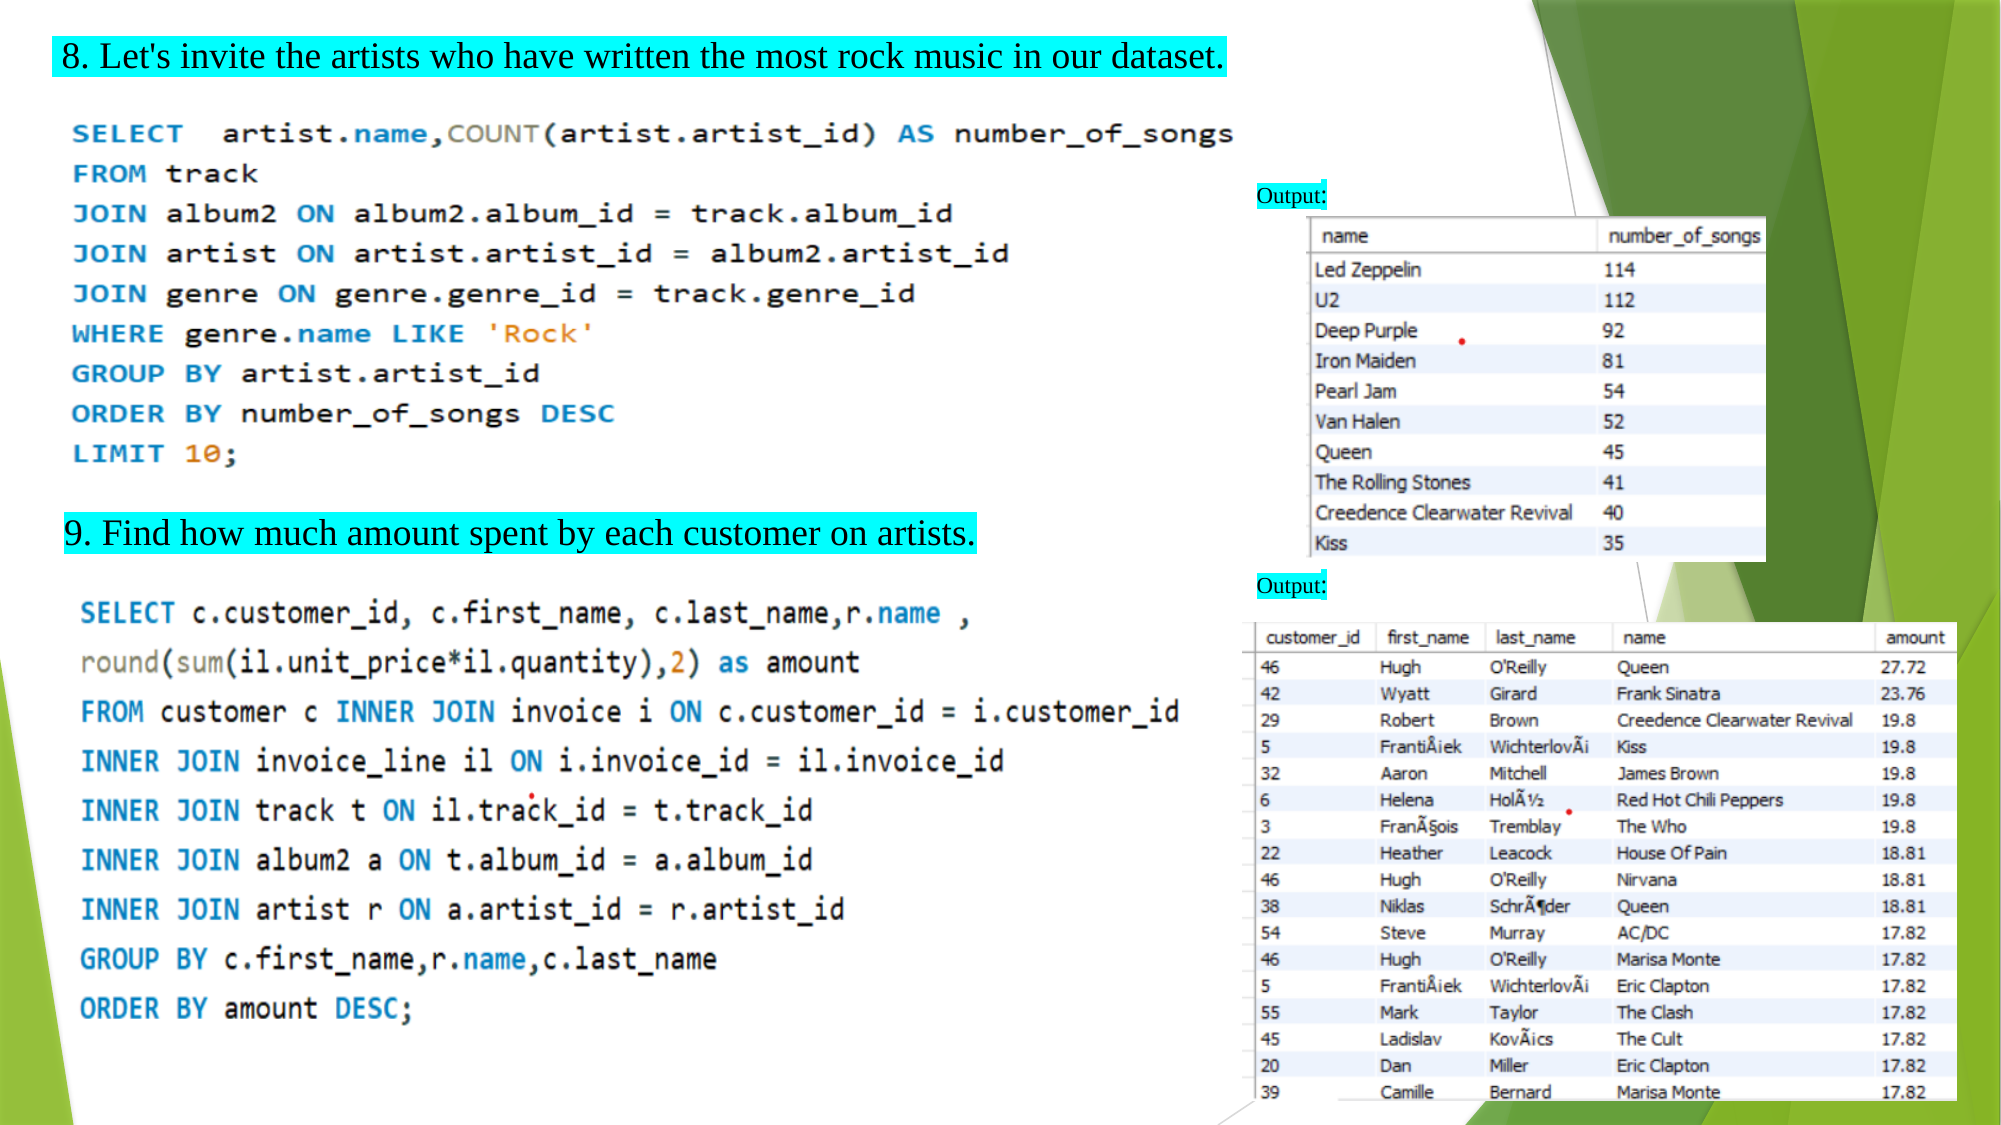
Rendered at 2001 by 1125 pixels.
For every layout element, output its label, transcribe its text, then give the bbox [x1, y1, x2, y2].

picture [1305, 215, 1766, 562]
picture [1241, 621, 1958, 1102]
picture [48, 103, 1268, 474]
picture [62, 589, 1196, 1045]
text_box 9. Find how much amount spent by each customer on artists. [49, 500, 1124, 561]
text_box Output: [1272, 173, 1370, 216]
text_box Output: [1241, 563, 1370, 606]
text_box 8. Let's invite the artists who have written the most rock music in our dataset. [37, 24, 1957, 84]
